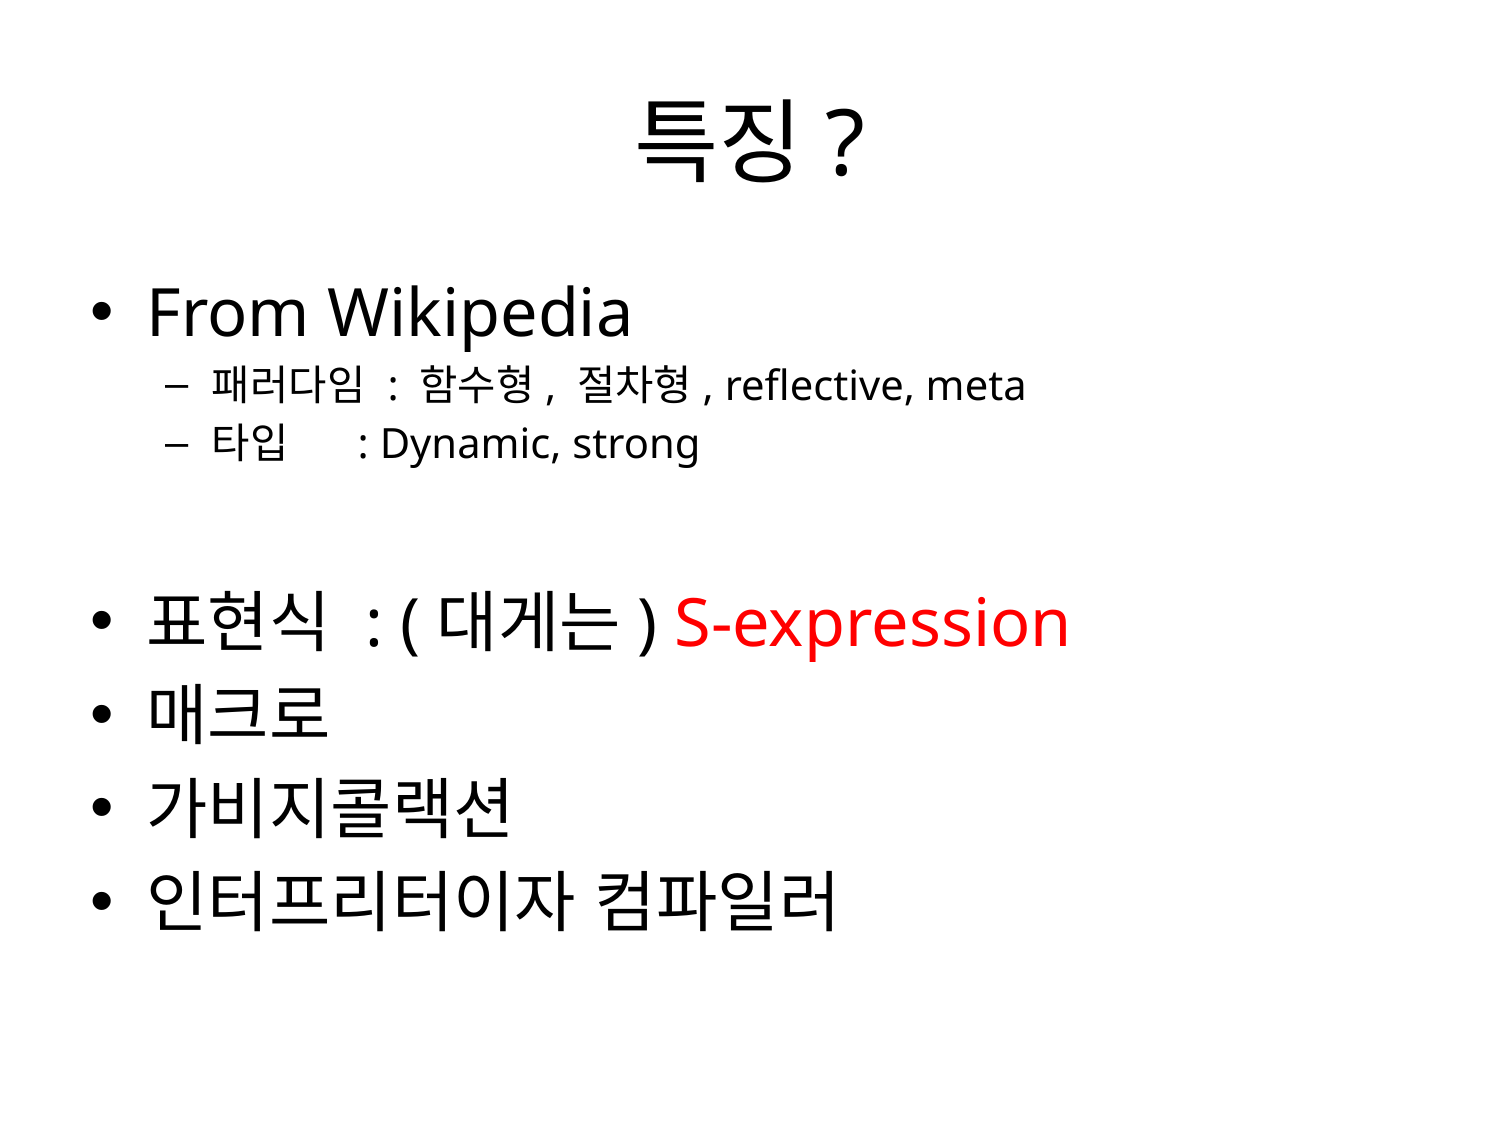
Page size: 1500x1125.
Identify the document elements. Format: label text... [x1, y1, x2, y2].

title 특징? [75, 45, 1425, 233]
list From Wikipedia 패러다임 : 함수형, 절차형, reflective, meta 타입 : Dynamic, strong 표현식 : (대게는) S-expression 매크로 가비지콜랙션 인터프리터이자 컴파일러 [75, 262, 1425, 1005]
